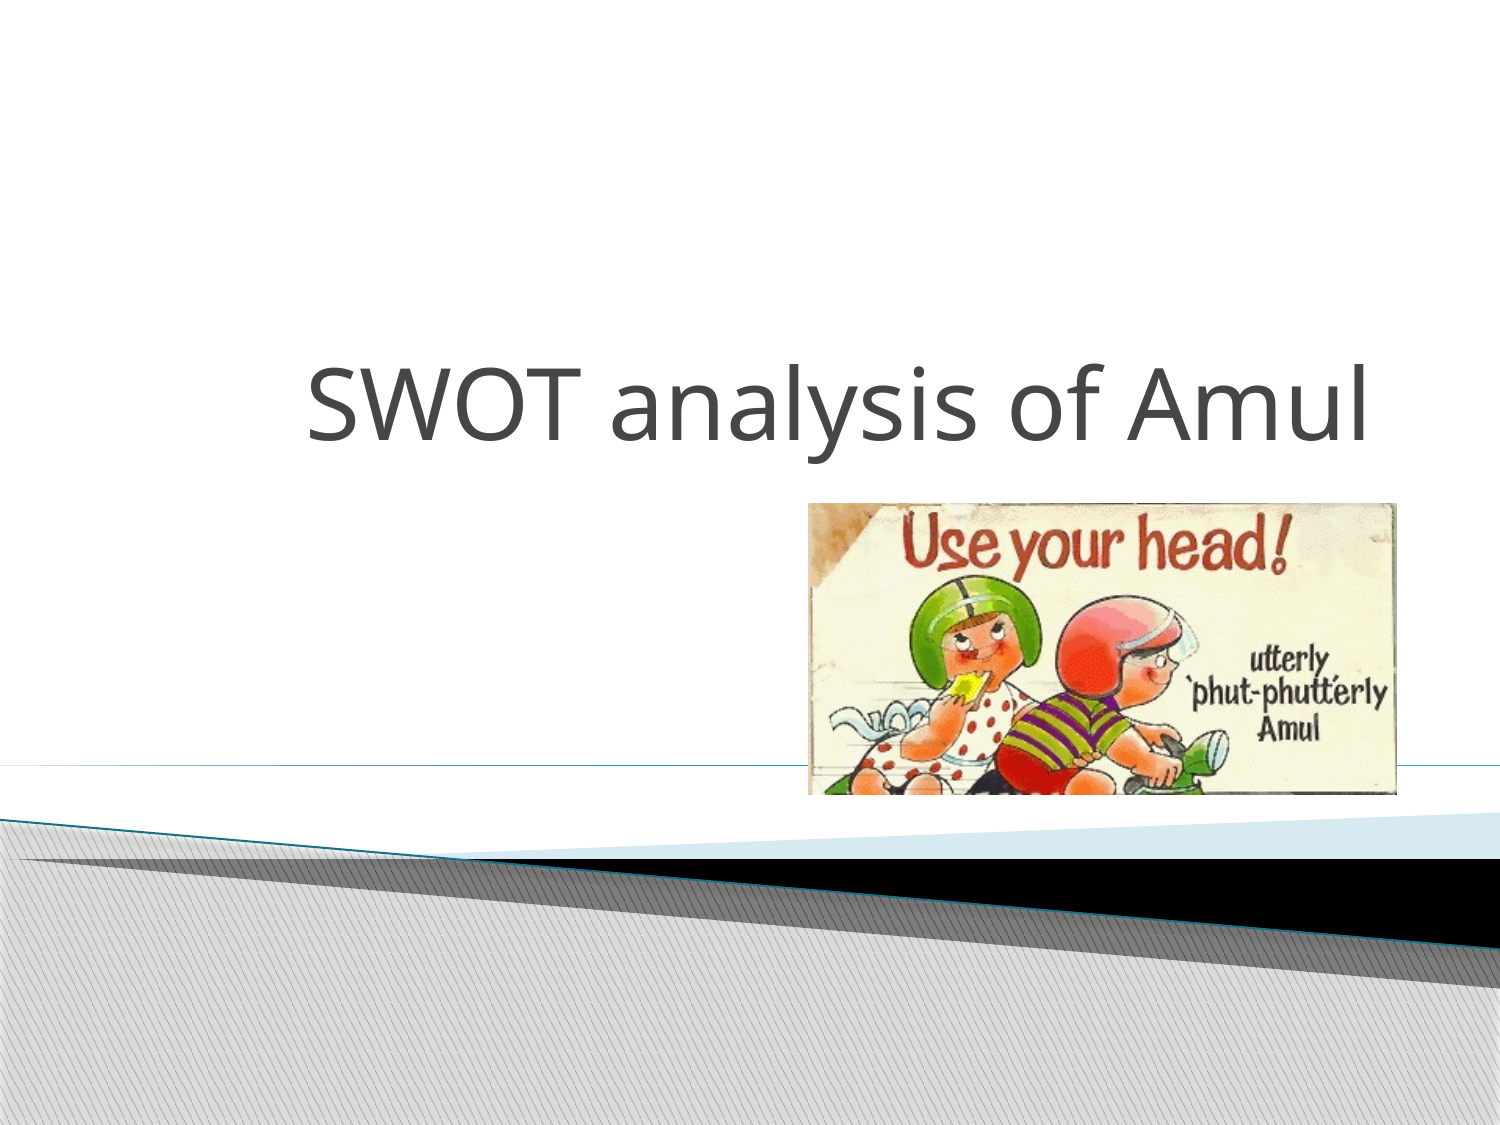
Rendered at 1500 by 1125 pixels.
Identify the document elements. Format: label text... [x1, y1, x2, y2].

title SWOT analysis of Amul [112, 287, 1388, 588]
picture [808, 503, 1397, 795]
picture [5, 859, 1500, 989]
